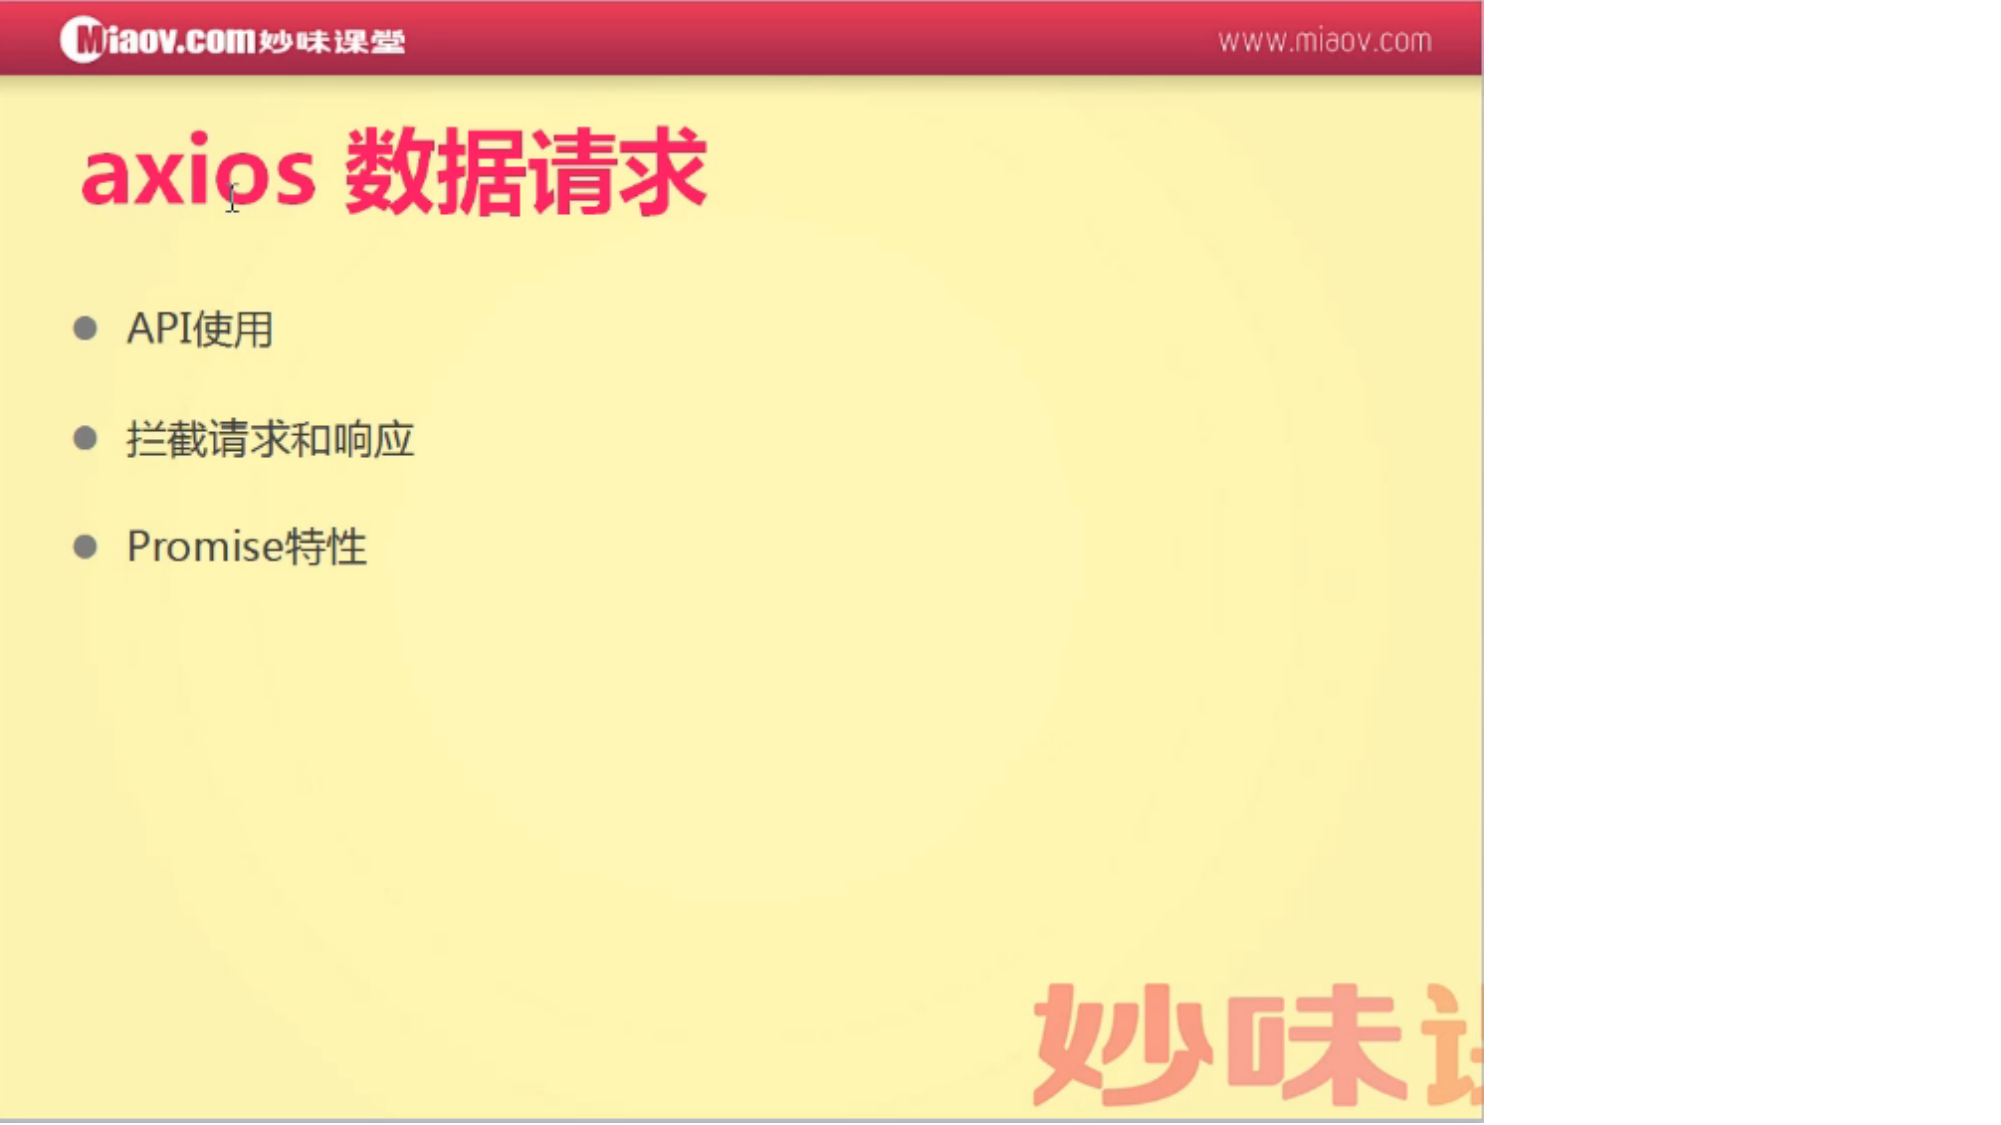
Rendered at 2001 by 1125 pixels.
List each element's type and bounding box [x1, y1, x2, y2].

list [0, 0, 1484, 1123]
